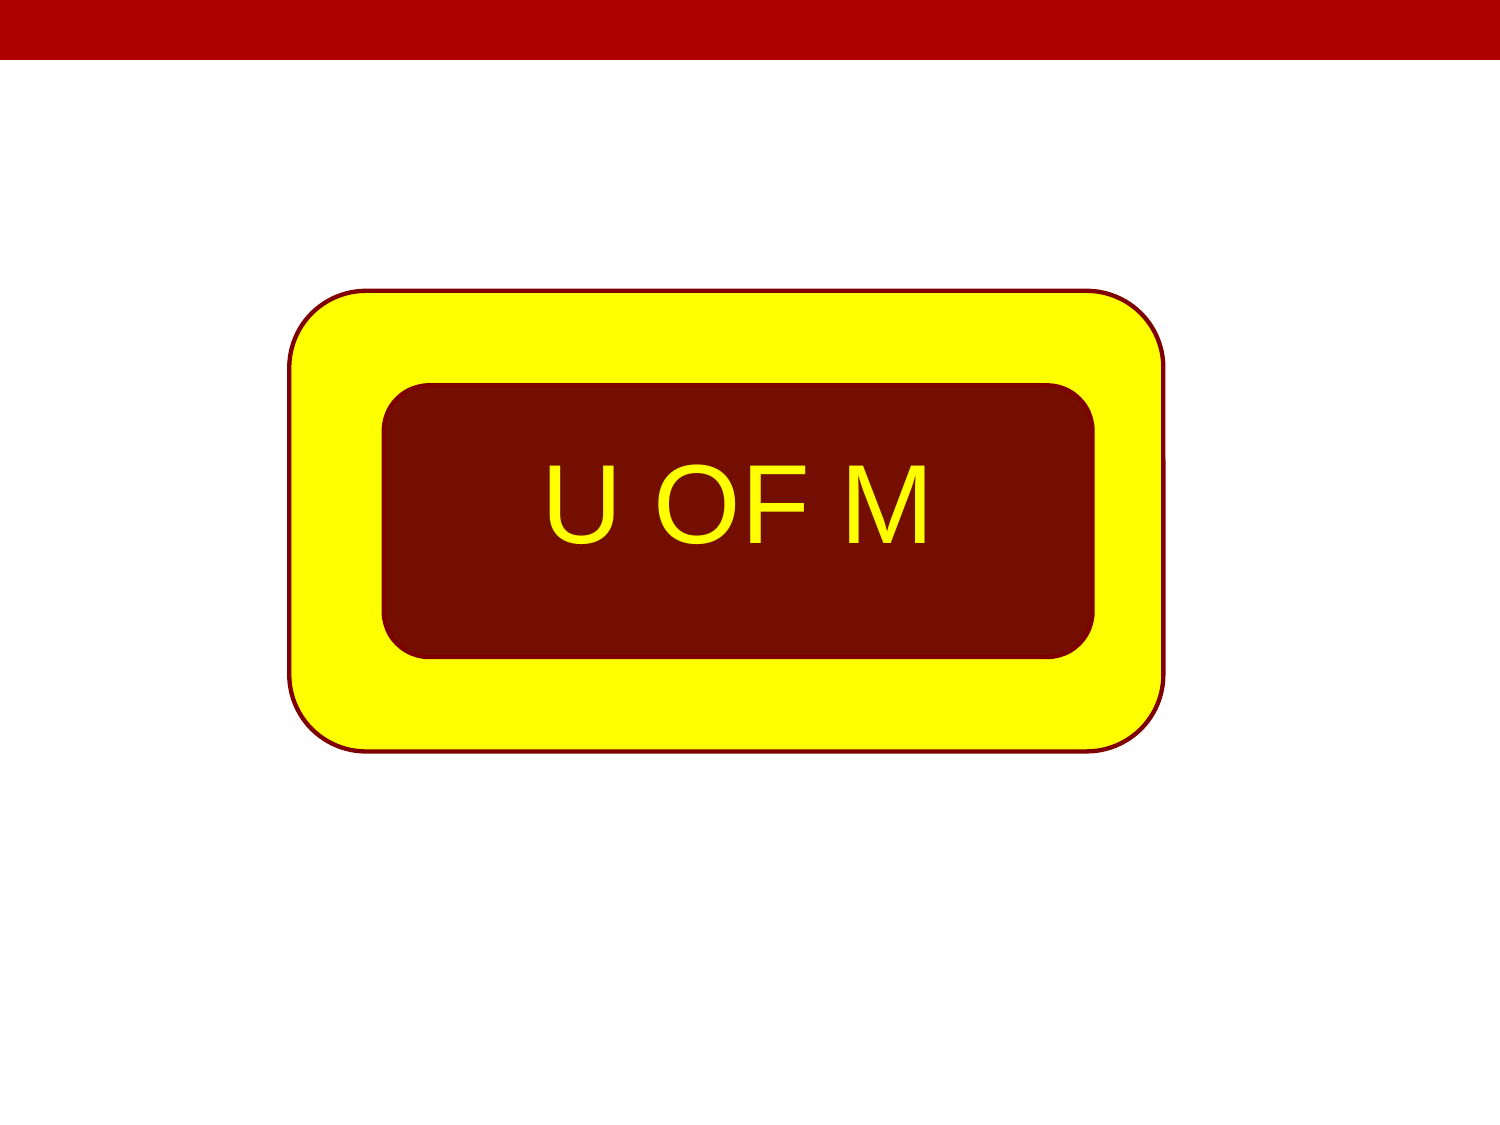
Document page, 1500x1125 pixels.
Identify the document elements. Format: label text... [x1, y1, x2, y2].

text_box U OF M [381, 383, 1095, 660]
text_box [287, 288, 1166, 754]
